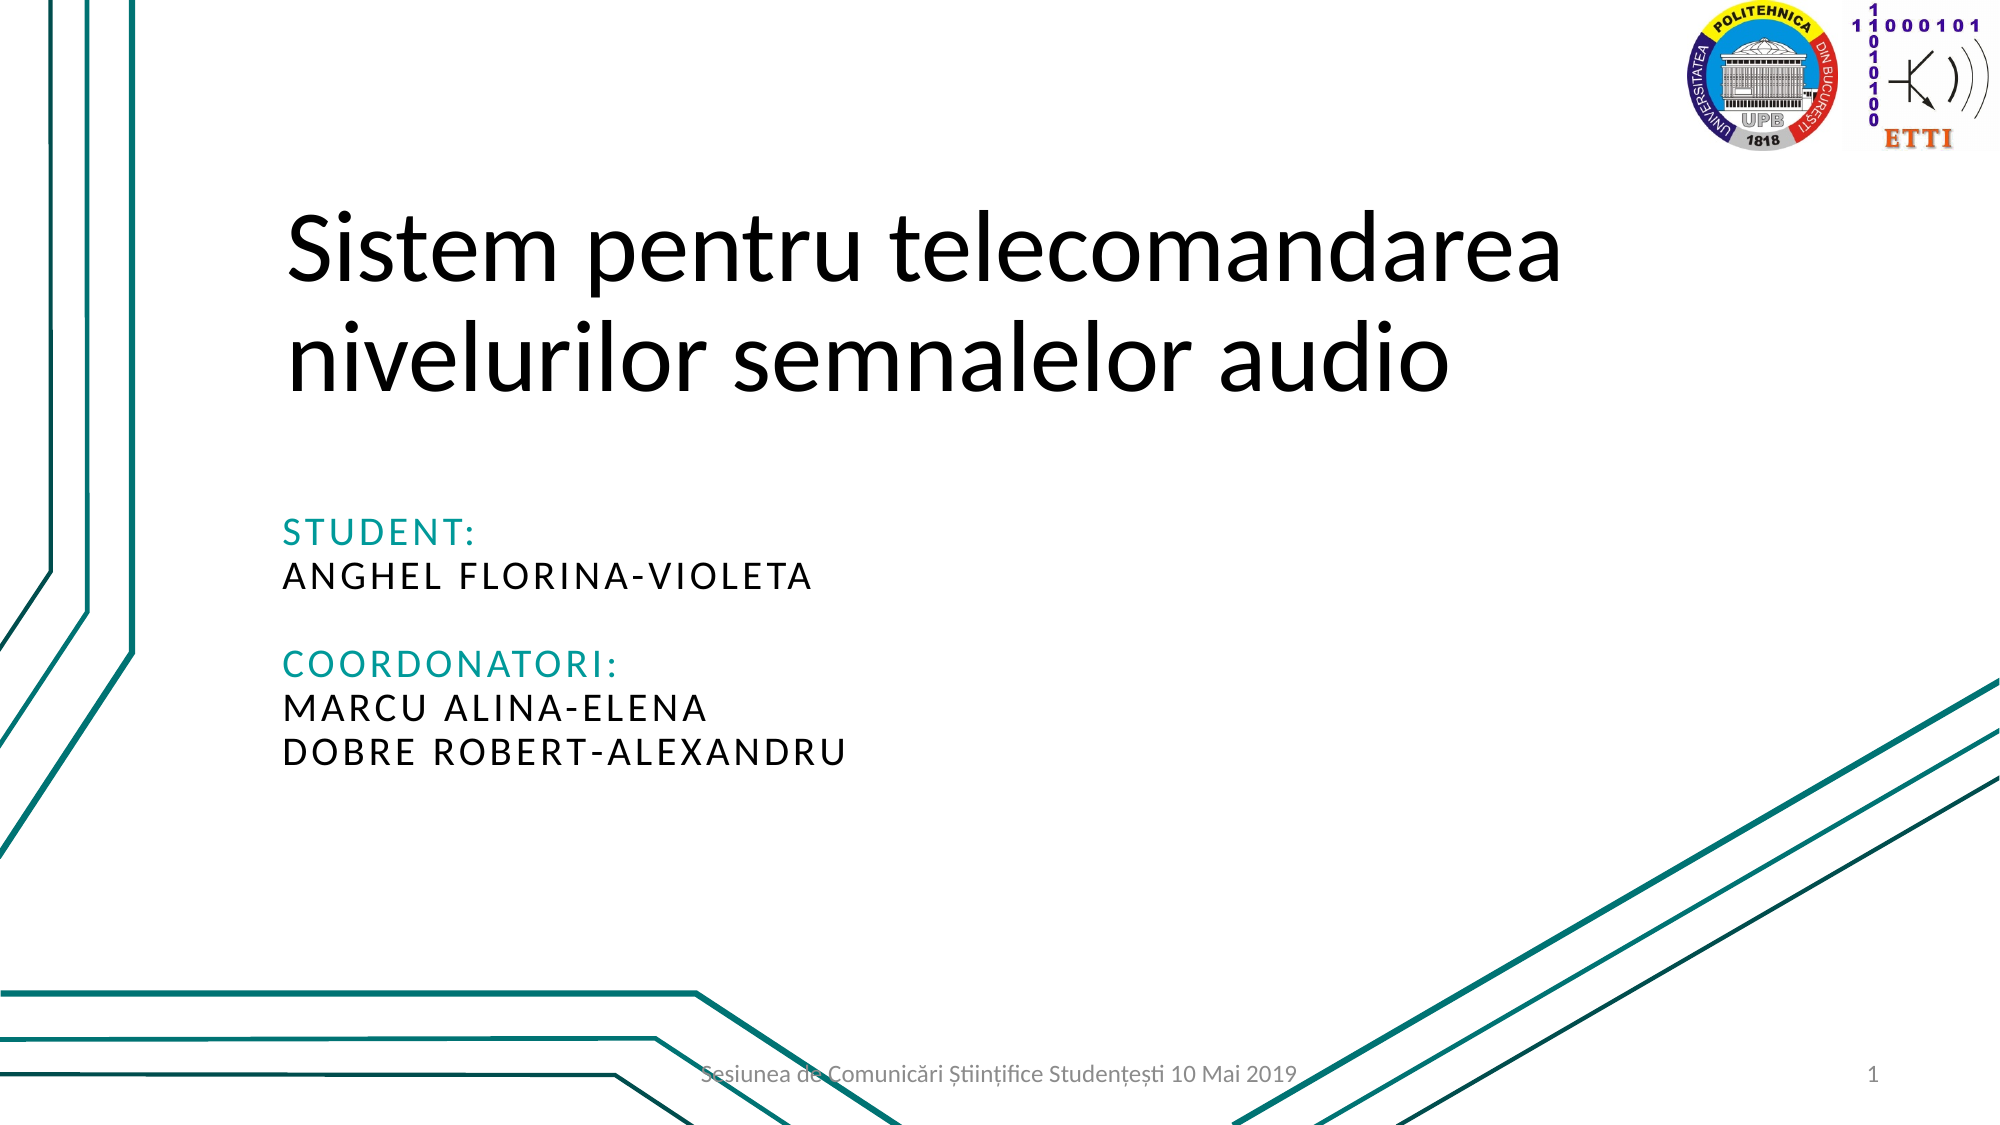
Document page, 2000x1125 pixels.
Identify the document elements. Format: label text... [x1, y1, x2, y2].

title Sistem pentru telecomandarea nivelurilor semnalelor audio [266, 95, 1700, 424]
picture [1842, 0, 2000, 151]
picture [1686, 0, 1838, 151]
footer Sesiunea de Comunicări Științifice Studențești 10 Mai 2019 [566, 1042, 1433, 1103]
slide_number 1 [1732, 1042, 1900, 1103]
subtitle Student: Anghel FLORINA-Violeta Coordonatori: Marcu Alina-Elena Dobre ROBERT-Alexandru [262, 500, 1696, 788]
